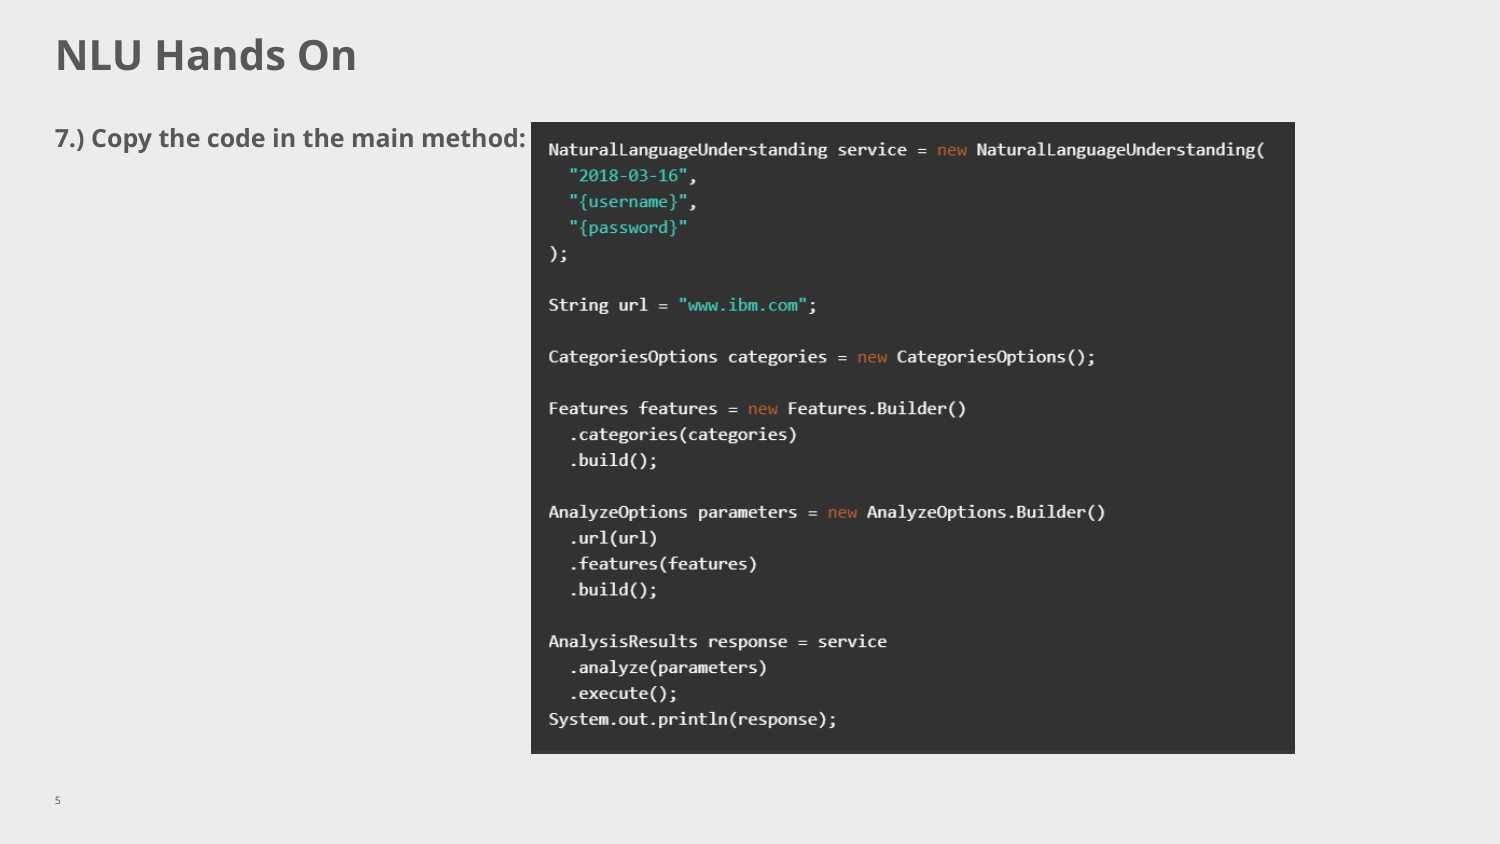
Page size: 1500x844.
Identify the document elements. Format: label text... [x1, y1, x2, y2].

title NLU Hands On [54, 28, 1482, 119]
text_box 7.) Copy the code in the main method: [54, 122, 1401, 776]
slide_number 5 [54, 776, 90, 809]
picture [531, 122, 1295, 754]
